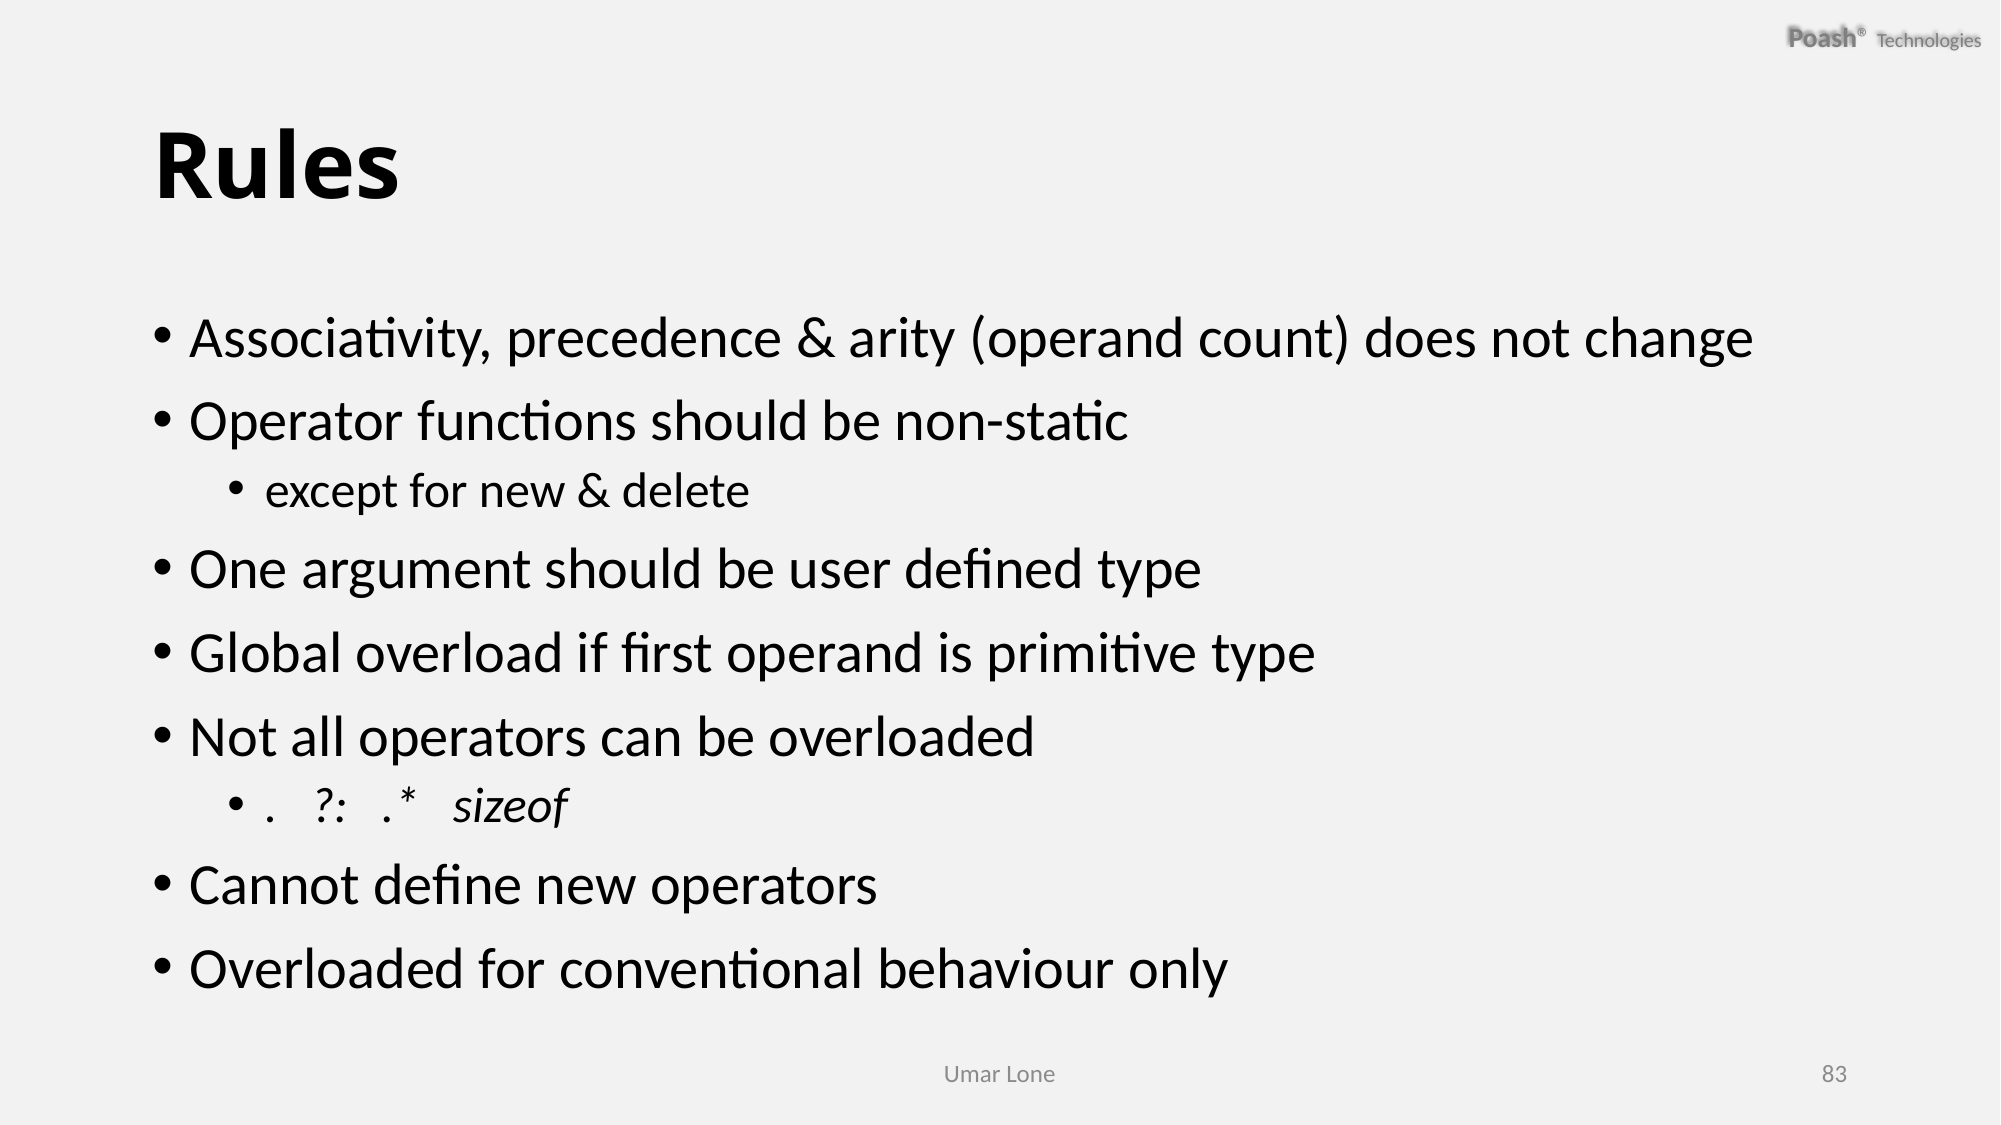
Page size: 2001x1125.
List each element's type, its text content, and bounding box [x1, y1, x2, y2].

list Associativity, precedence & arity (operand count) does not change Operator functions should be non-static except for new & delete One argument should be user defined type Global overload if first operand is primitive type Not all operators can be overloaded . ?: .* sizeof Cannot define new operators Overloaded for conventional behaviour only [137, 299, 1863, 1014]
slide_number 83 [1412, 1042, 1863, 1103]
title Rules [137, 59, 1863, 278]
footer Umar Lone [662, 1042, 1338, 1103]
